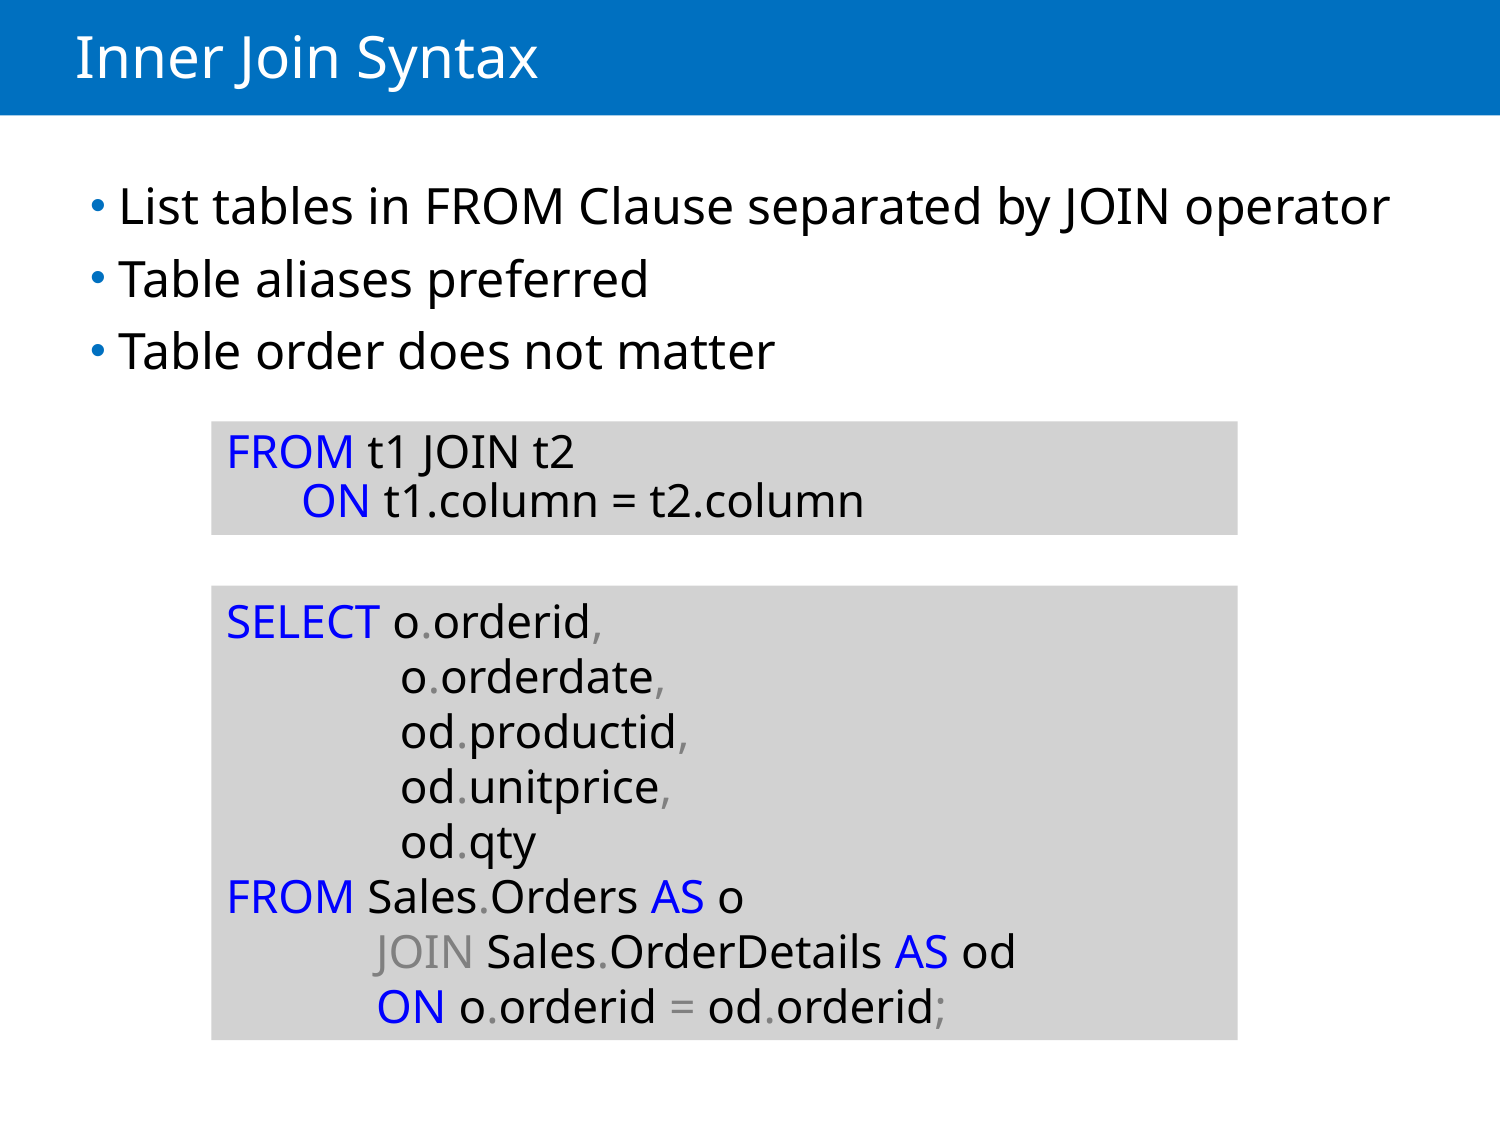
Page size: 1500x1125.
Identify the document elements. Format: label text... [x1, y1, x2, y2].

text_box List tables in FROM Clause separated by JOIN operator Table aliases preferred Table order does not matter [75, 167, 1408, 1012]
text_box SELECT o.orderid, o.orderdate, od.productid, od.unitprice, od.qty FROM Sales.Orders AS o JOIN Sales.OrderDetails AS od ON o.orderid = od.orderid; [211, 585, 1238, 1041]
title Inner Join Syntax [75, 0, 1351, 122]
text_box FROM t1 JOIN t2 ON t1.column = t2.column [211, 421, 1238, 535]
